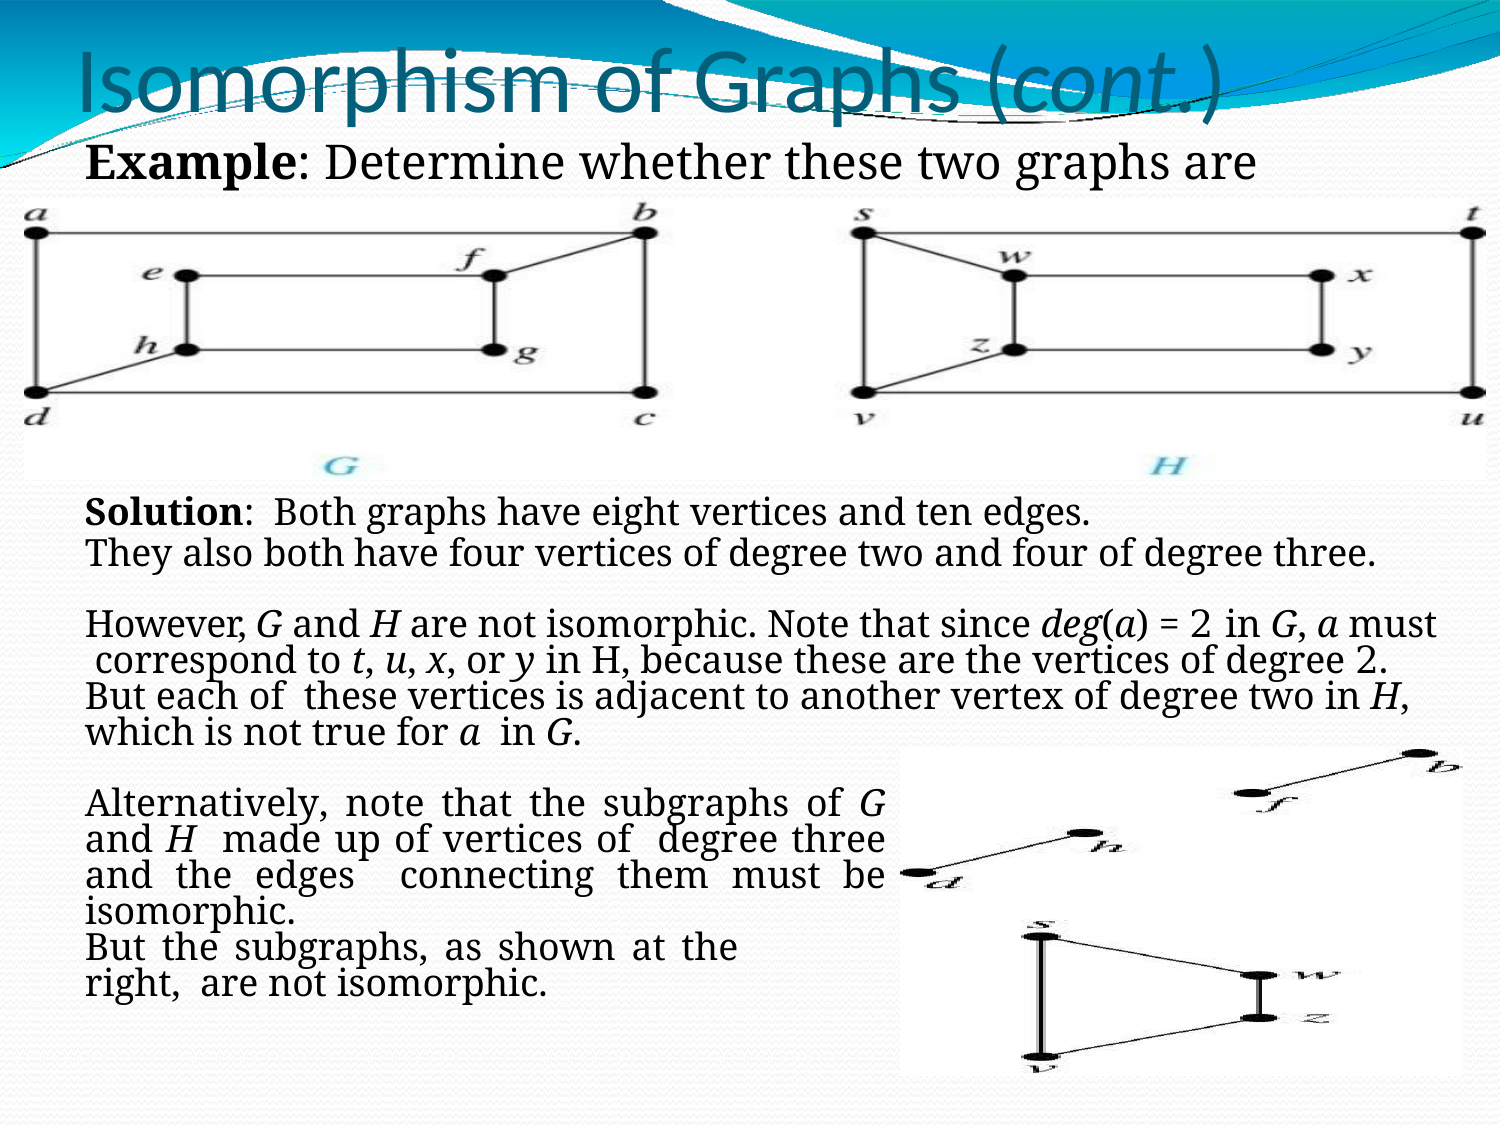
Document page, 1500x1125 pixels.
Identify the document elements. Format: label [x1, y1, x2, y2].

text_box [0, 0, 1500, 1125]
picture [24, 199, 1486, 481]
picture [899, 749, 1463, 1076]
